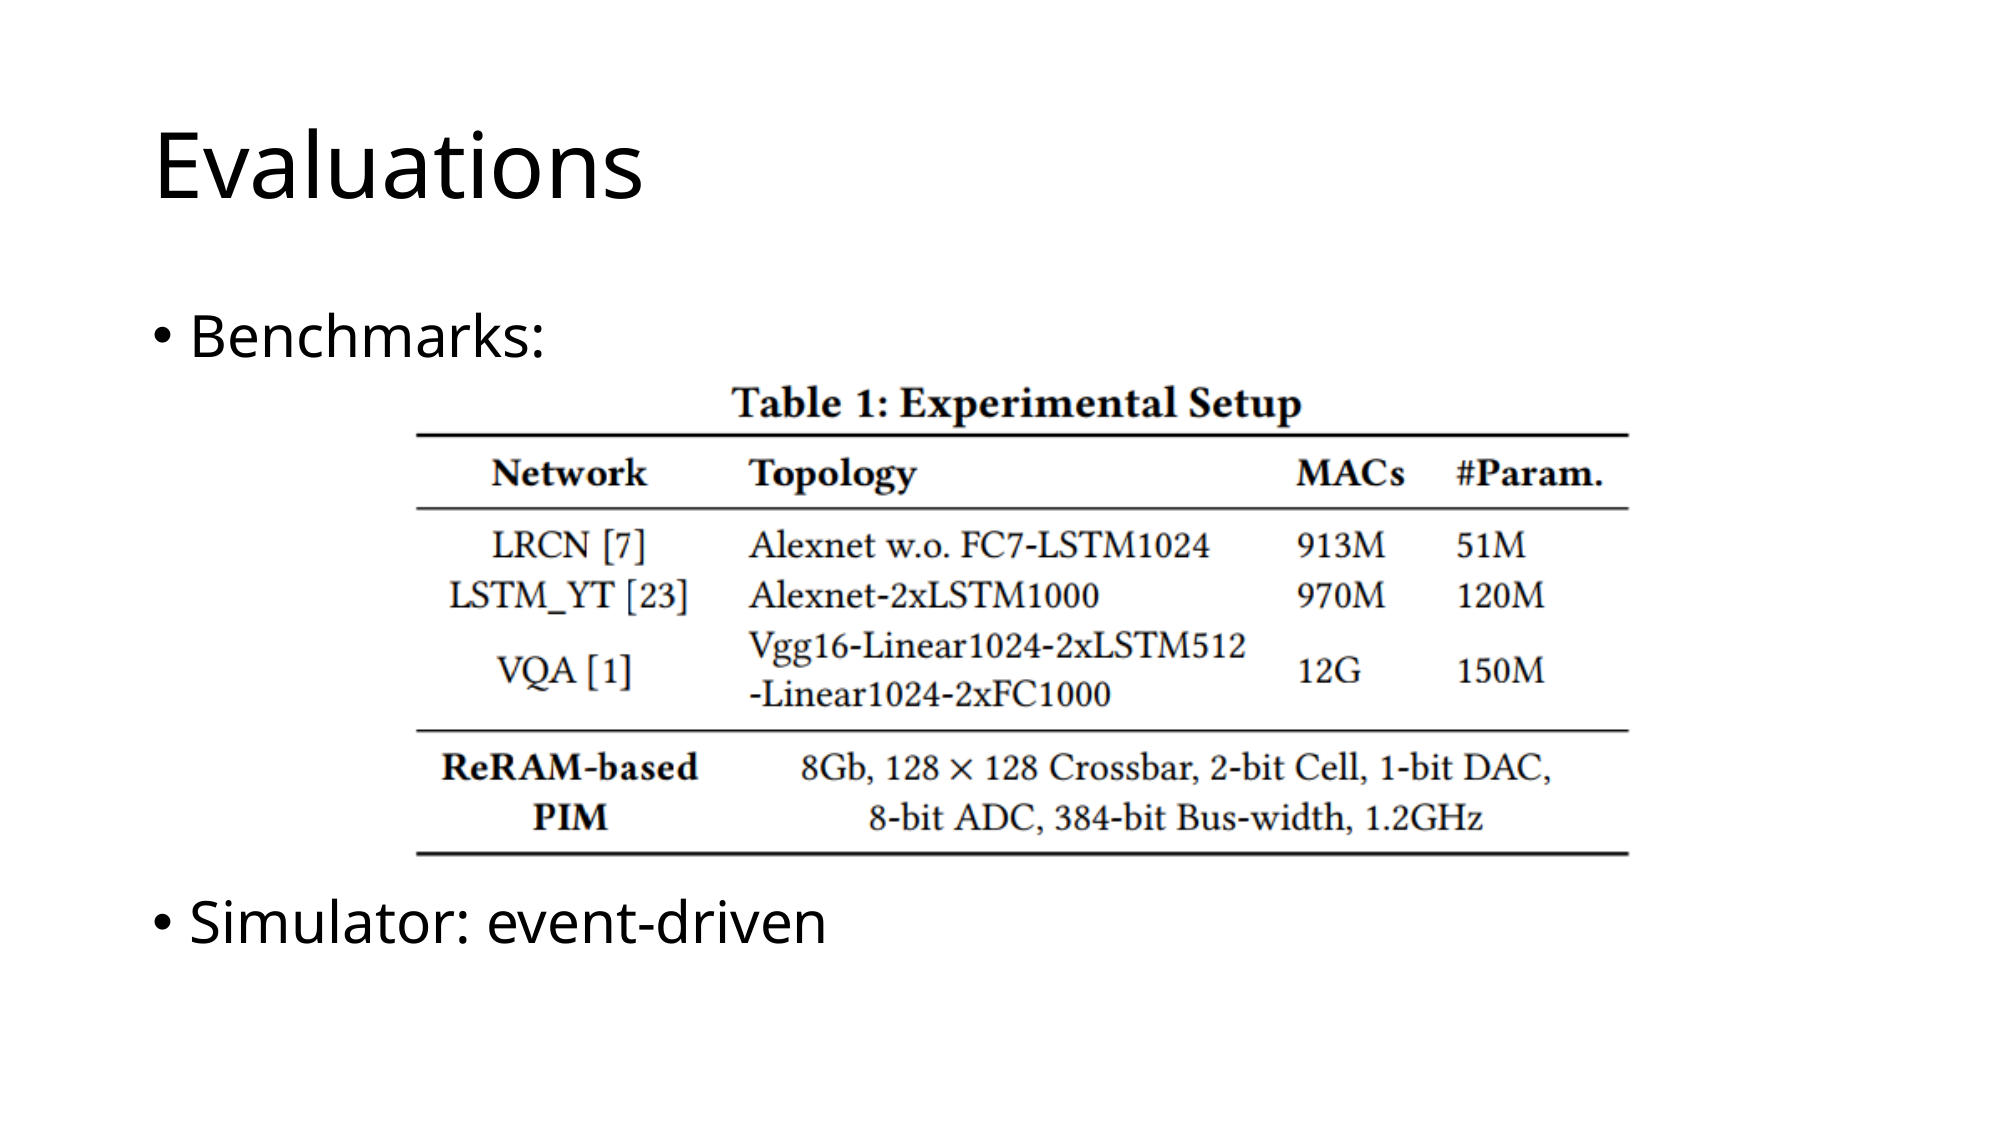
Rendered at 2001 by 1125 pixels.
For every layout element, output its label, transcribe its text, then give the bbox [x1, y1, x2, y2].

picture [398, 362, 1665, 877]
list Benchmarks: Simulator: event-driven [137, 299, 1863, 1014]
title Evaluations [137, 59, 1863, 278]
